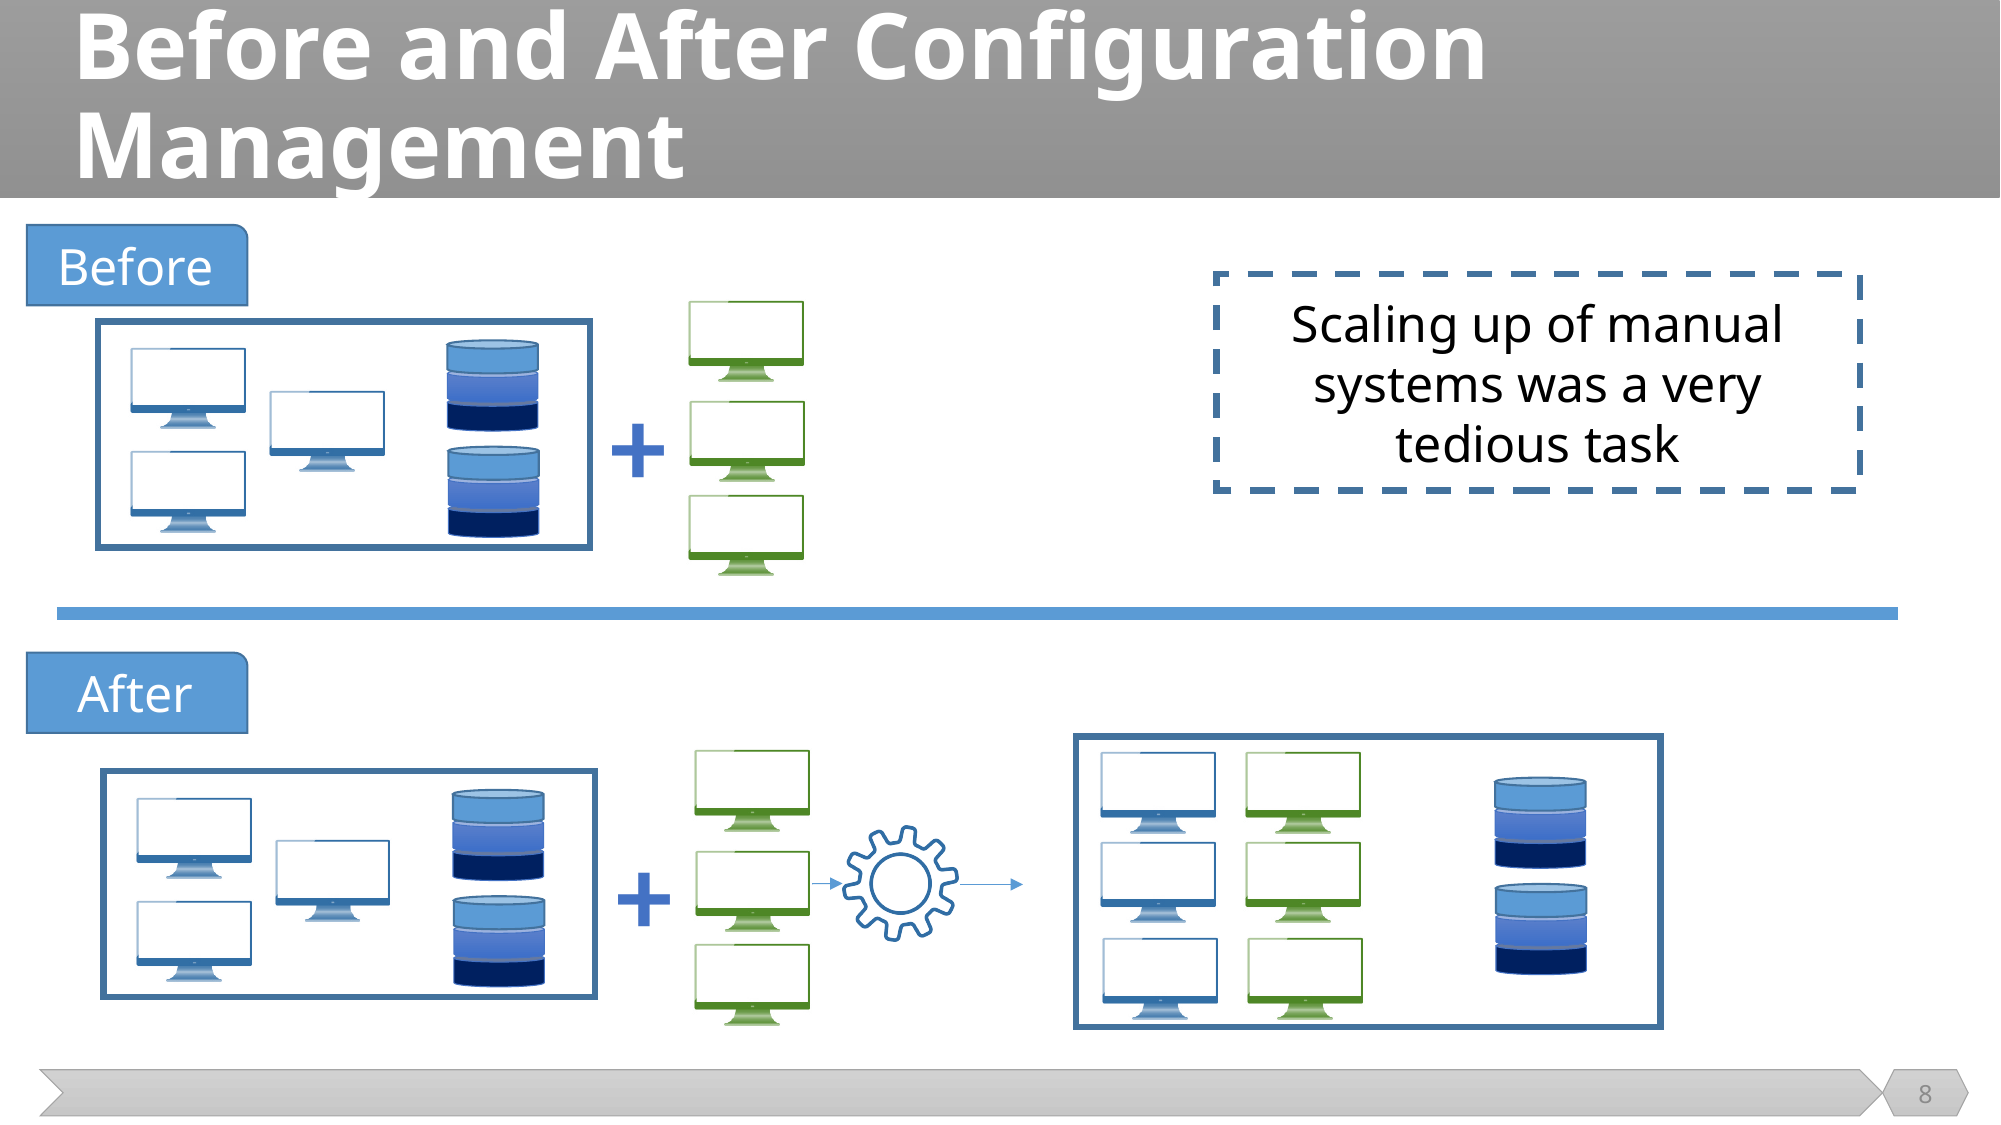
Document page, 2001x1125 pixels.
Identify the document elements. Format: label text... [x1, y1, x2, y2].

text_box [448, 446, 539, 538]
picture [128, 346, 248, 432]
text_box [453, 896, 545, 987]
picture [1245, 936, 1365, 1022]
picture [1100, 936, 1220, 1022]
picture [842, 825, 960, 942]
picture [273, 838, 392, 924]
text_box + [600, 815, 687, 966]
text_box After [25, 651, 249, 734]
picture [128, 449, 248, 535]
slide_number 8 [1882, 1065, 1969, 1125]
picture [1098, 750, 1218, 836]
text_box Before [25, 223, 249, 307]
picture [686, 299, 806, 384]
text_box [102, 770, 596, 998]
text_box + [595, 365, 682, 516]
title Before and After Configuration Management [56, 0, 1969, 199]
picture [1098, 840, 1218, 925]
picture [692, 749, 812, 834]
picture [134, 899, 254, 984]
text_box Scaling up of manual systems was a very tedious task [1215, 273, 1861, 491]
picture [692, 943, 812, 1028]
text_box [1495, 777, 1586, 869]
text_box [452, 789, 544, 881]
picture [687, 399, 807, 484]
text_box [97, 320, 591, 548]
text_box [447, 340, 538, 432]
picture [1243, 750, 1363, 836]
picture [692, 849, 812, 934]
picture [267, 389, 387, 474]
picture [1243, 840, 1363, 925]
picture [686, 493, 806, 578]
picture [134, 796, 254, 881]
text_box [1075, 735, 1661, 1028]
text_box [1495, 883, 1587, 975]
